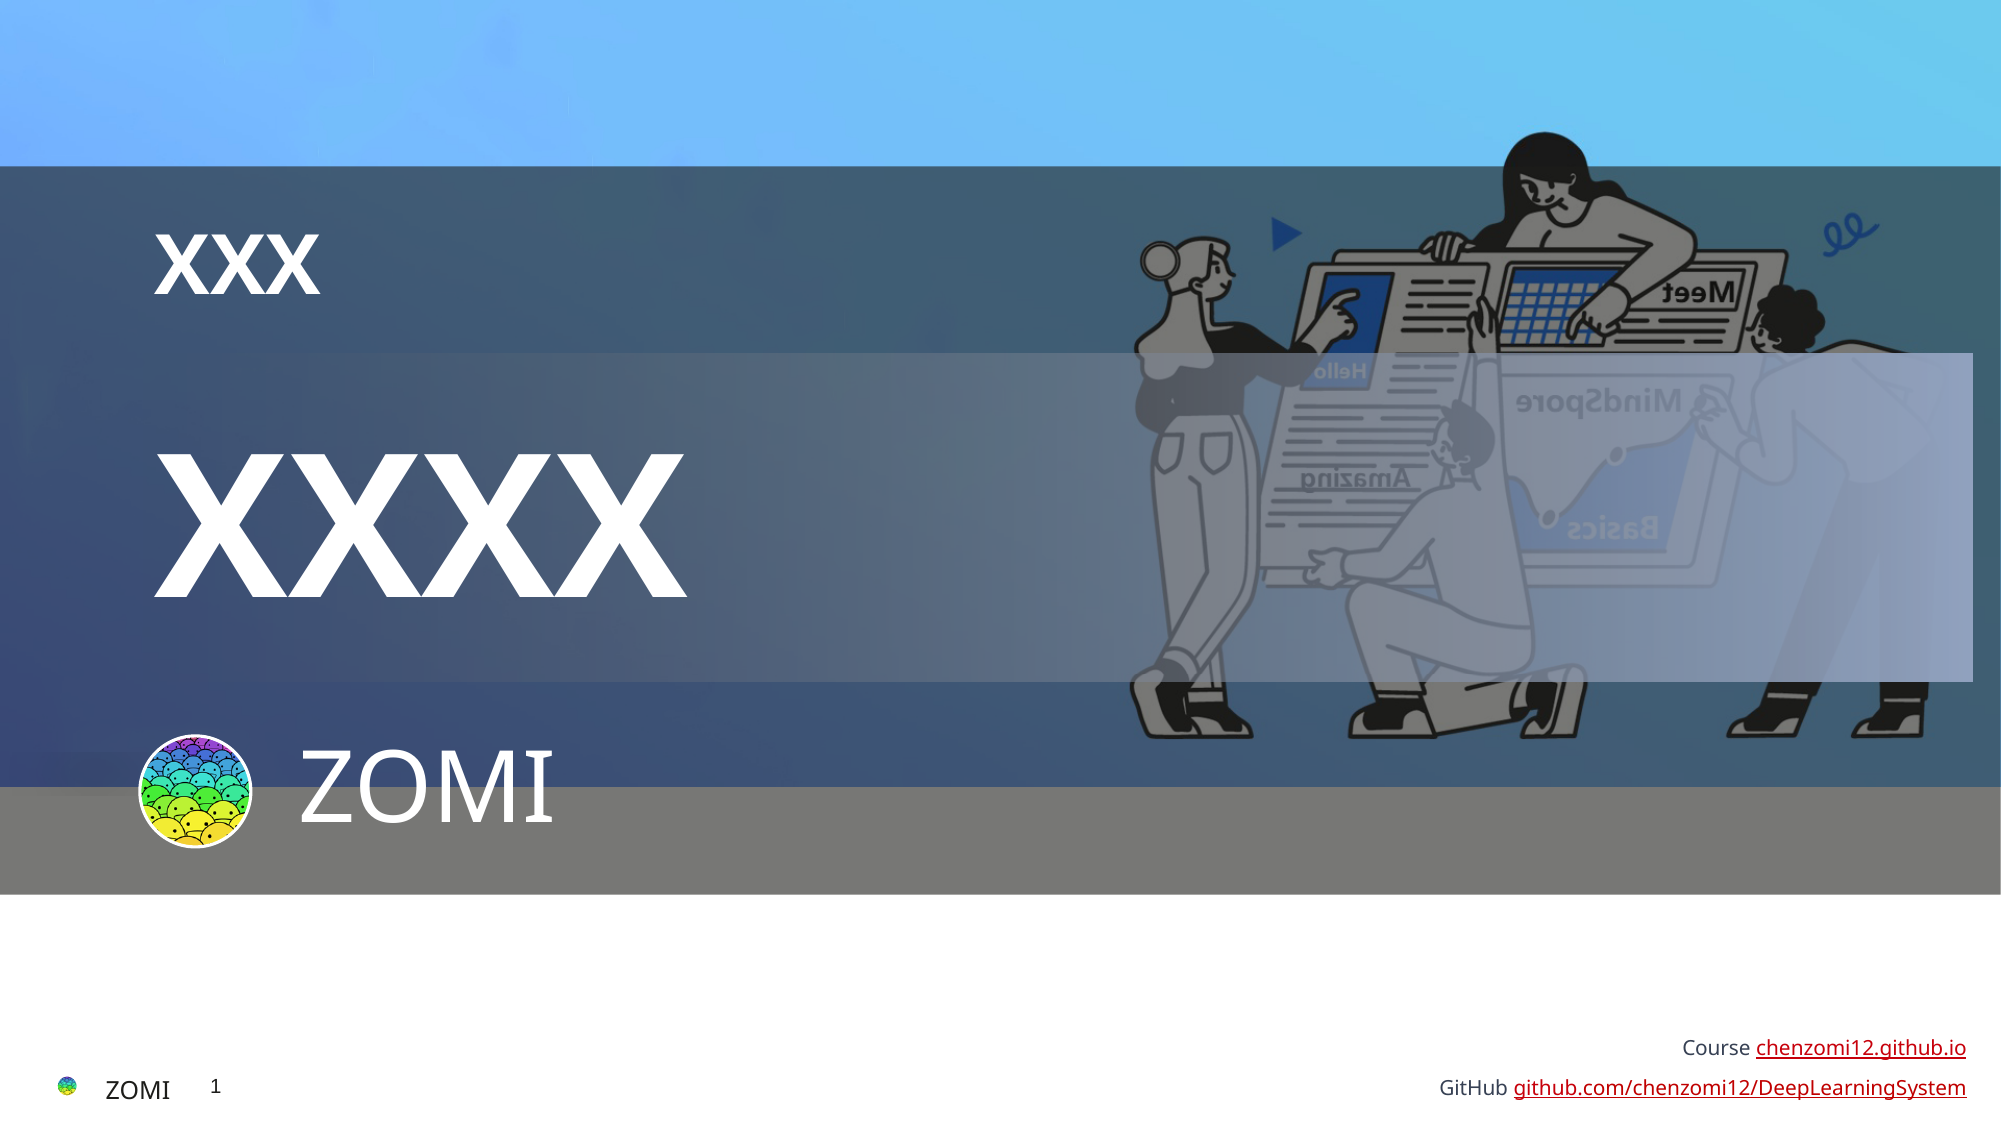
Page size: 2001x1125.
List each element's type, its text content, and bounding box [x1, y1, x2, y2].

text_box XXX [139, 182, 1124, 339]
picture [139, 735, 251, 847]
text_box XXXX [139, 353, 1973, 682]
picture [0, 0, 2001, 165]
list ZOMI [298, 729, 618, 836]
text_box [0, 165, 2001, 896]
picture [58, 1077, 76, 1095]
